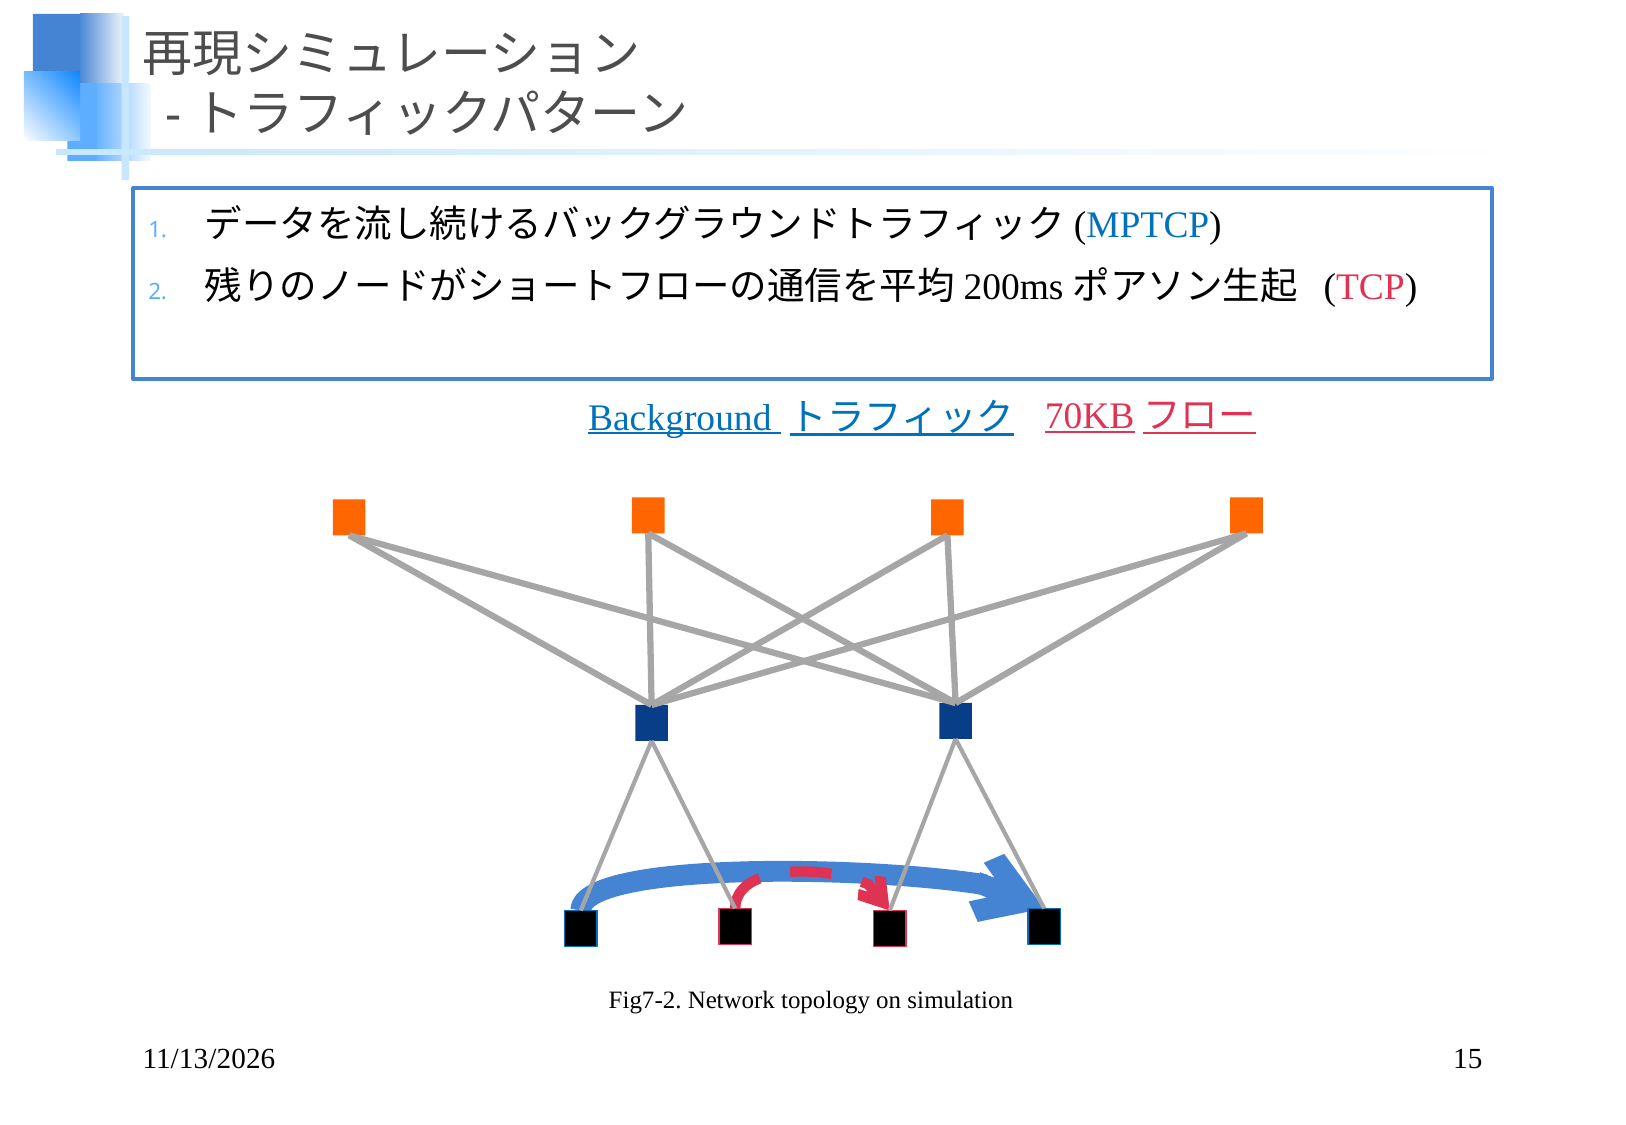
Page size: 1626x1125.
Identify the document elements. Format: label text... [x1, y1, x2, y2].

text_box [348, 535, 643, 704]
slide_number 15 [1159, 1035, 1498, 1083]
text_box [635, 713, 973, 742]
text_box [648, 533, 956, 704]
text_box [955, 738, 1045, 909]
text_box Fig7-2. Network topology on simulation [819, 975, 1029, 1021]
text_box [580, 740, 650, 911]
text_box 70KBフロー [1030, 383, 1271, 444]
title 再現シミュレーション -トラフィックパターン [127, 54, 1522, 149]
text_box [889, 738, 954, 911]
text_box Fig7-2. Network topology on simulation [593, 975, 806, 1021]
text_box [332, 497, 1264, 536]
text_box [564, 908, 1061, 947]
list データを流し続けるバックグラウンドトラフィック(MPTCP) 残りのノードがショートフローの通信を平均200msポアソン生起 (TCP) [131, 186, 1494, 381]
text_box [651, 740, 736, 909]
text_box Background トラフィック [573, 385, 1030, 445]
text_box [959, 533, 1247, 704]
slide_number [127, 1034, 467, 1083]
